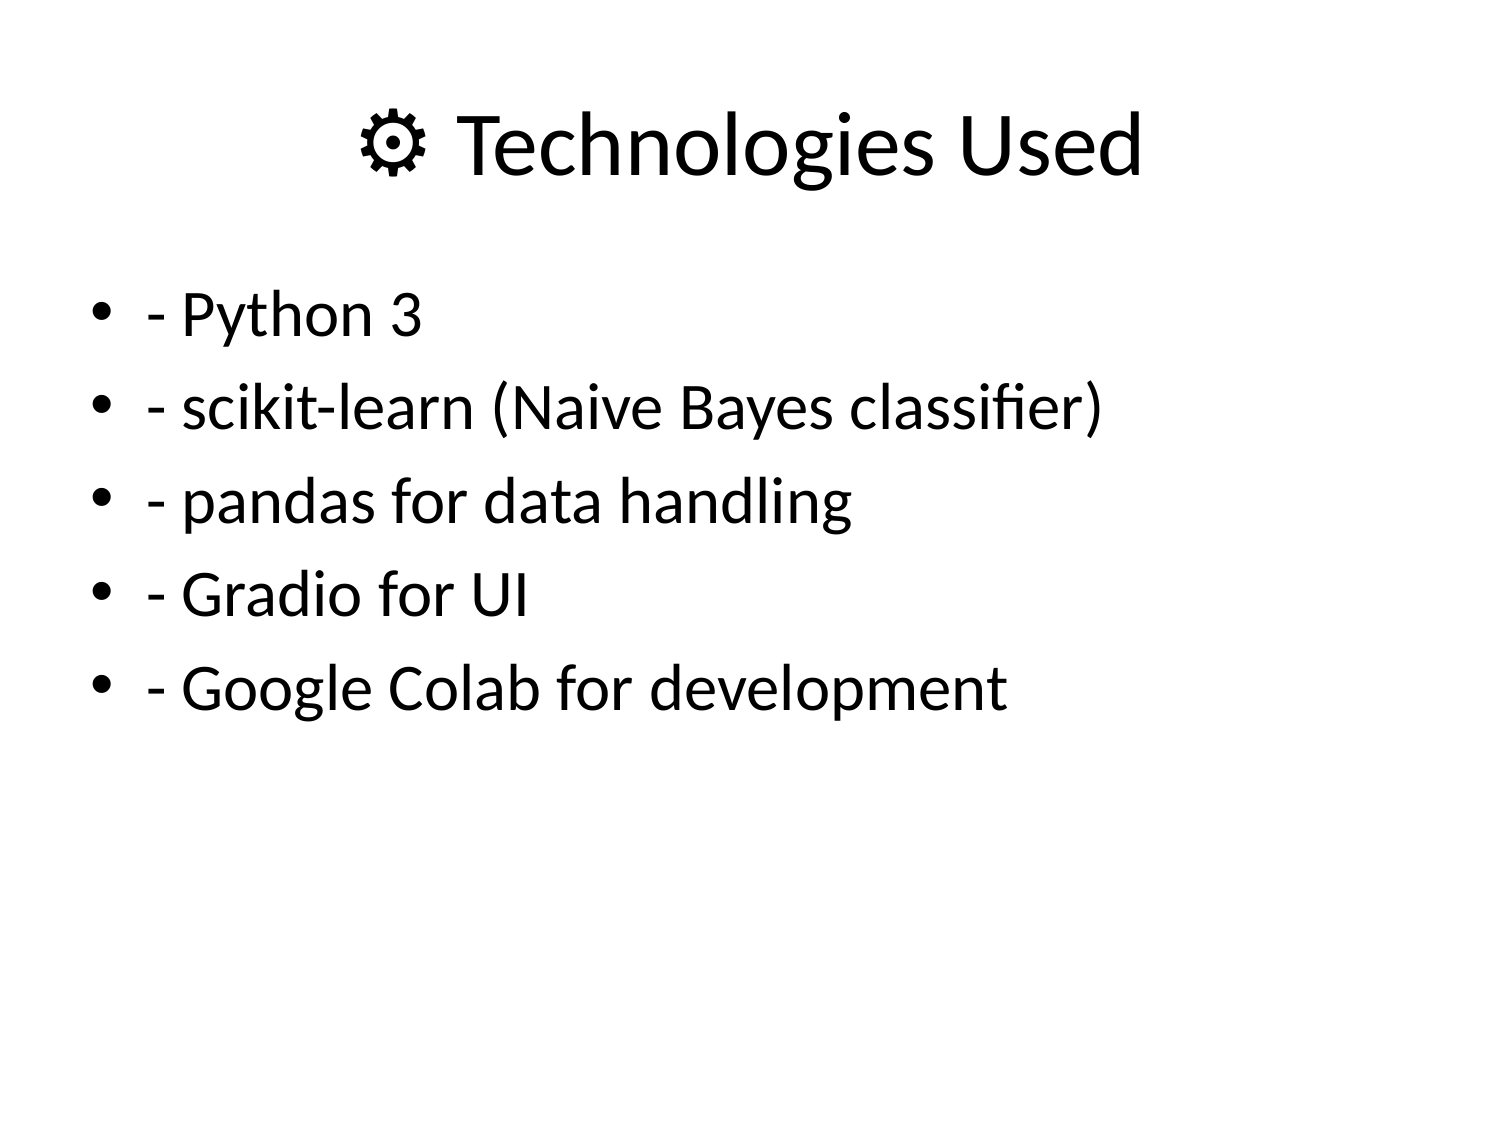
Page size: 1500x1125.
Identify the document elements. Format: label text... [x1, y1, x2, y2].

title ⚙️ Technologies Used [75, 45, 1425, 233]
list - Python 3 - scikit-learn (Naive Bayes classifier) - pandas for data handling - Gradio for UI - Google Colab for development [75, 262, 1425, 1005]
